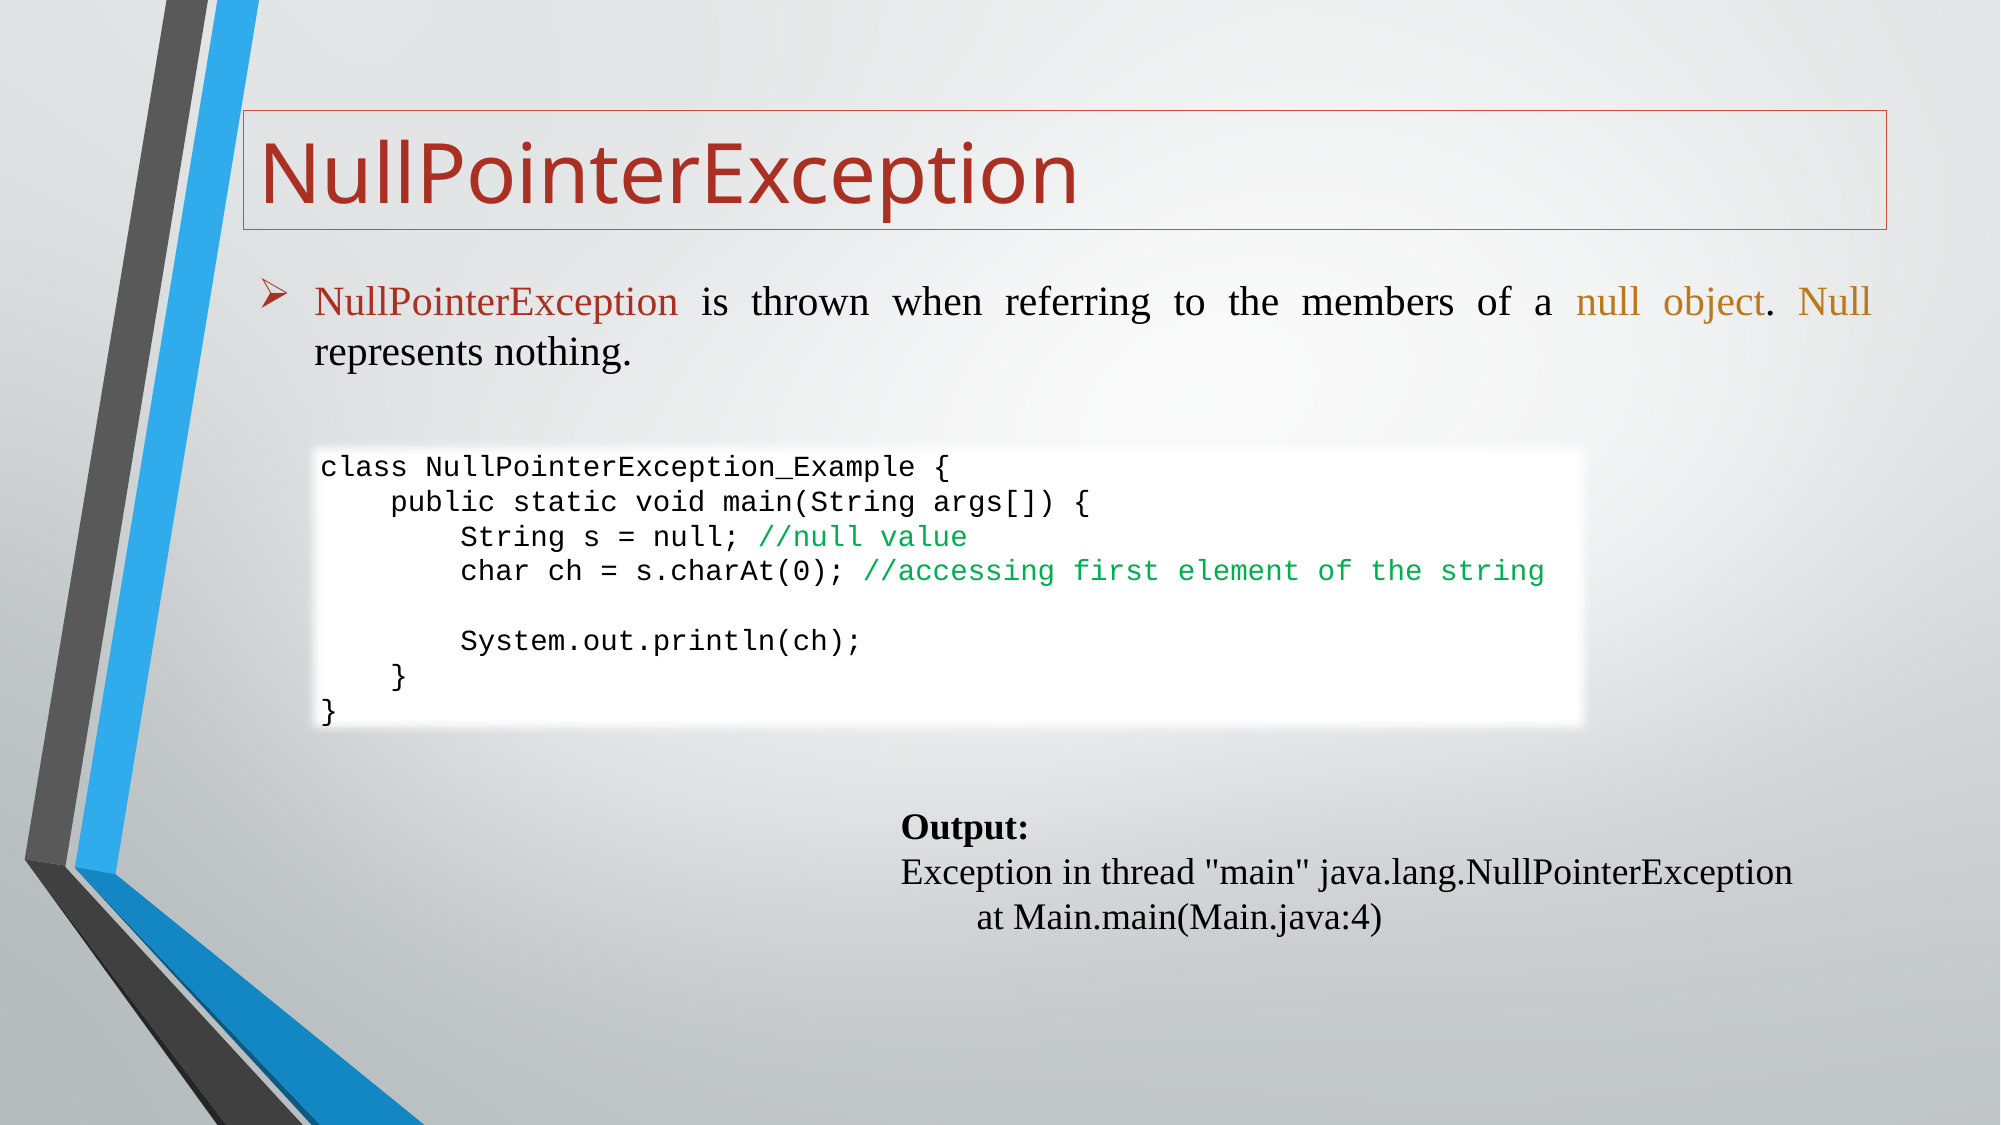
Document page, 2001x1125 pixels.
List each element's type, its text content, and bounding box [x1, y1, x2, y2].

title NullPointerException [243, 110, 1887, 230]
text_box class NullPointerException_Example { public static void main(String args[]) { String s = null; //null value char ch = s.charAt(0); //accessing first element of the string System.out.println(ch); } } [322, 456, 1577, 720]
text_box NullPointerException is thrown when referring to the members of a null object. Null represents nothing. [243, 266, 1887, 381]
text_box Output: Exception in thread "main" java.lang.NullPointerException at Main.main(Main.java:4) [885, 794, 1887, 945]
